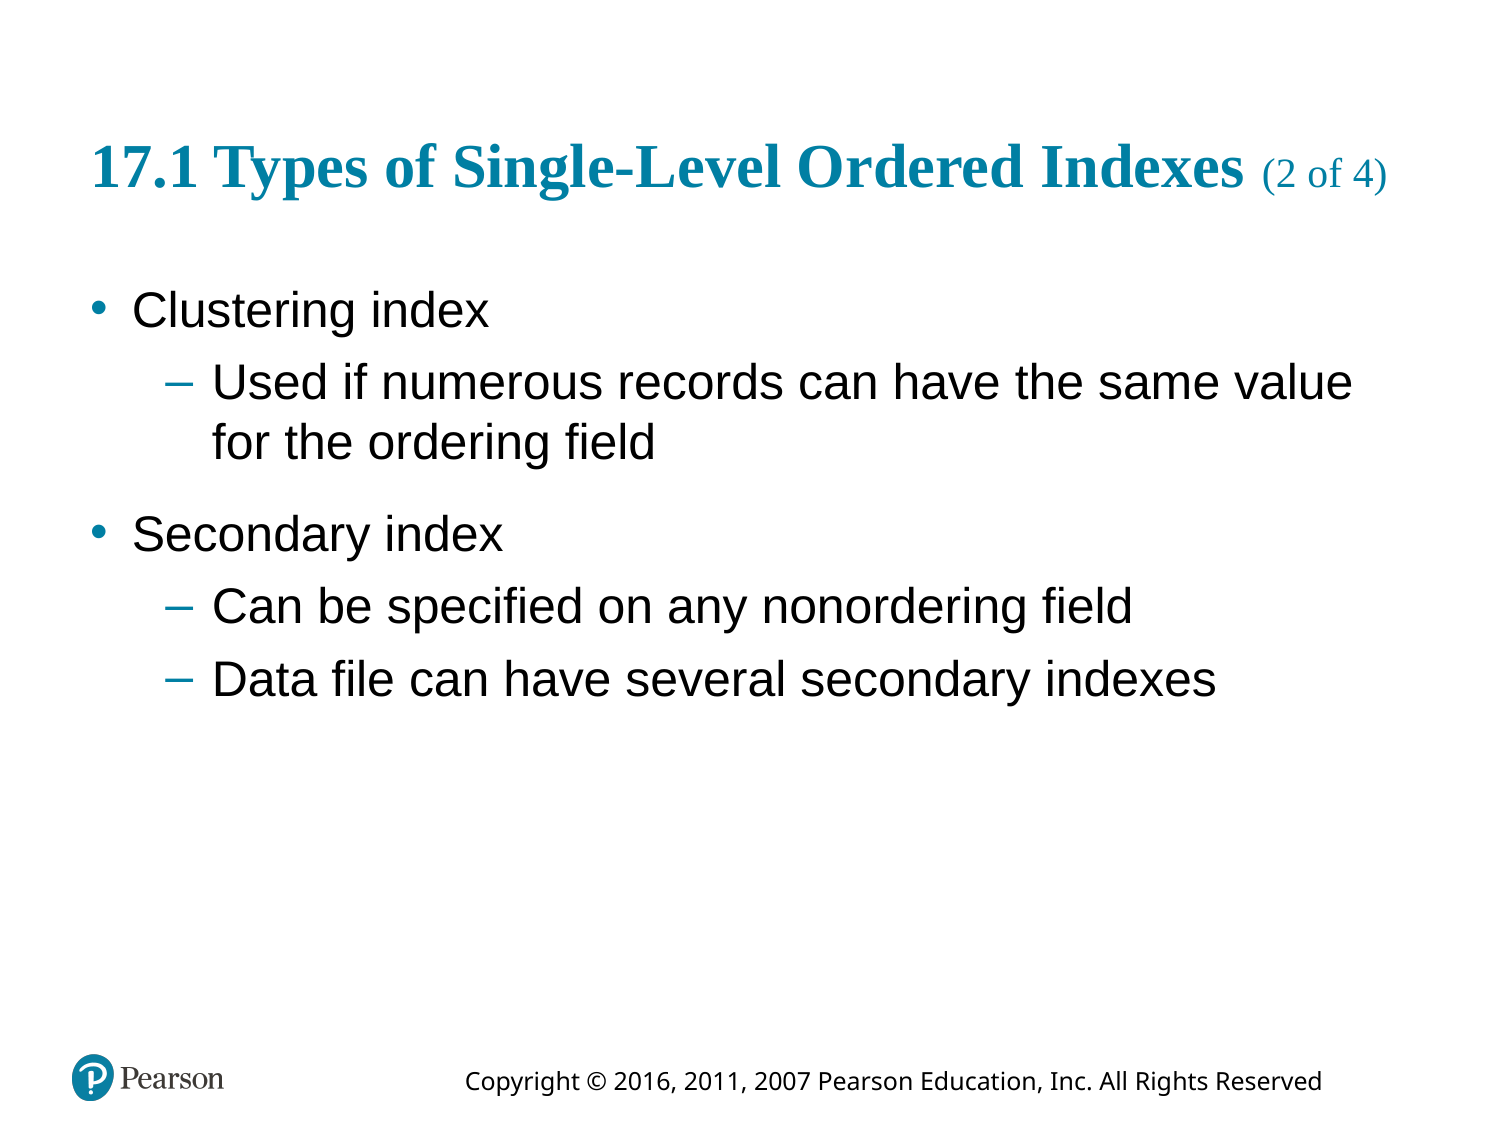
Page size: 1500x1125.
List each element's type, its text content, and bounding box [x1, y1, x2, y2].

picture [72, 1087, 83, 1101]
picture [80, 1063, 106, 1088]
picture [72, 1054, 88, 1070]
picture [98, 1054, 224, 1101]
list Clustering index Used if numerous records can have the same value for the ordering field Secondary index Can be specified on any nonordering field Data file can have several secondary indexes [75, 262, 1425, 1005]
title 17.1 Types of Single-Level Ordered Indexes (2 of 4) [75, 35, 1425, 216]
